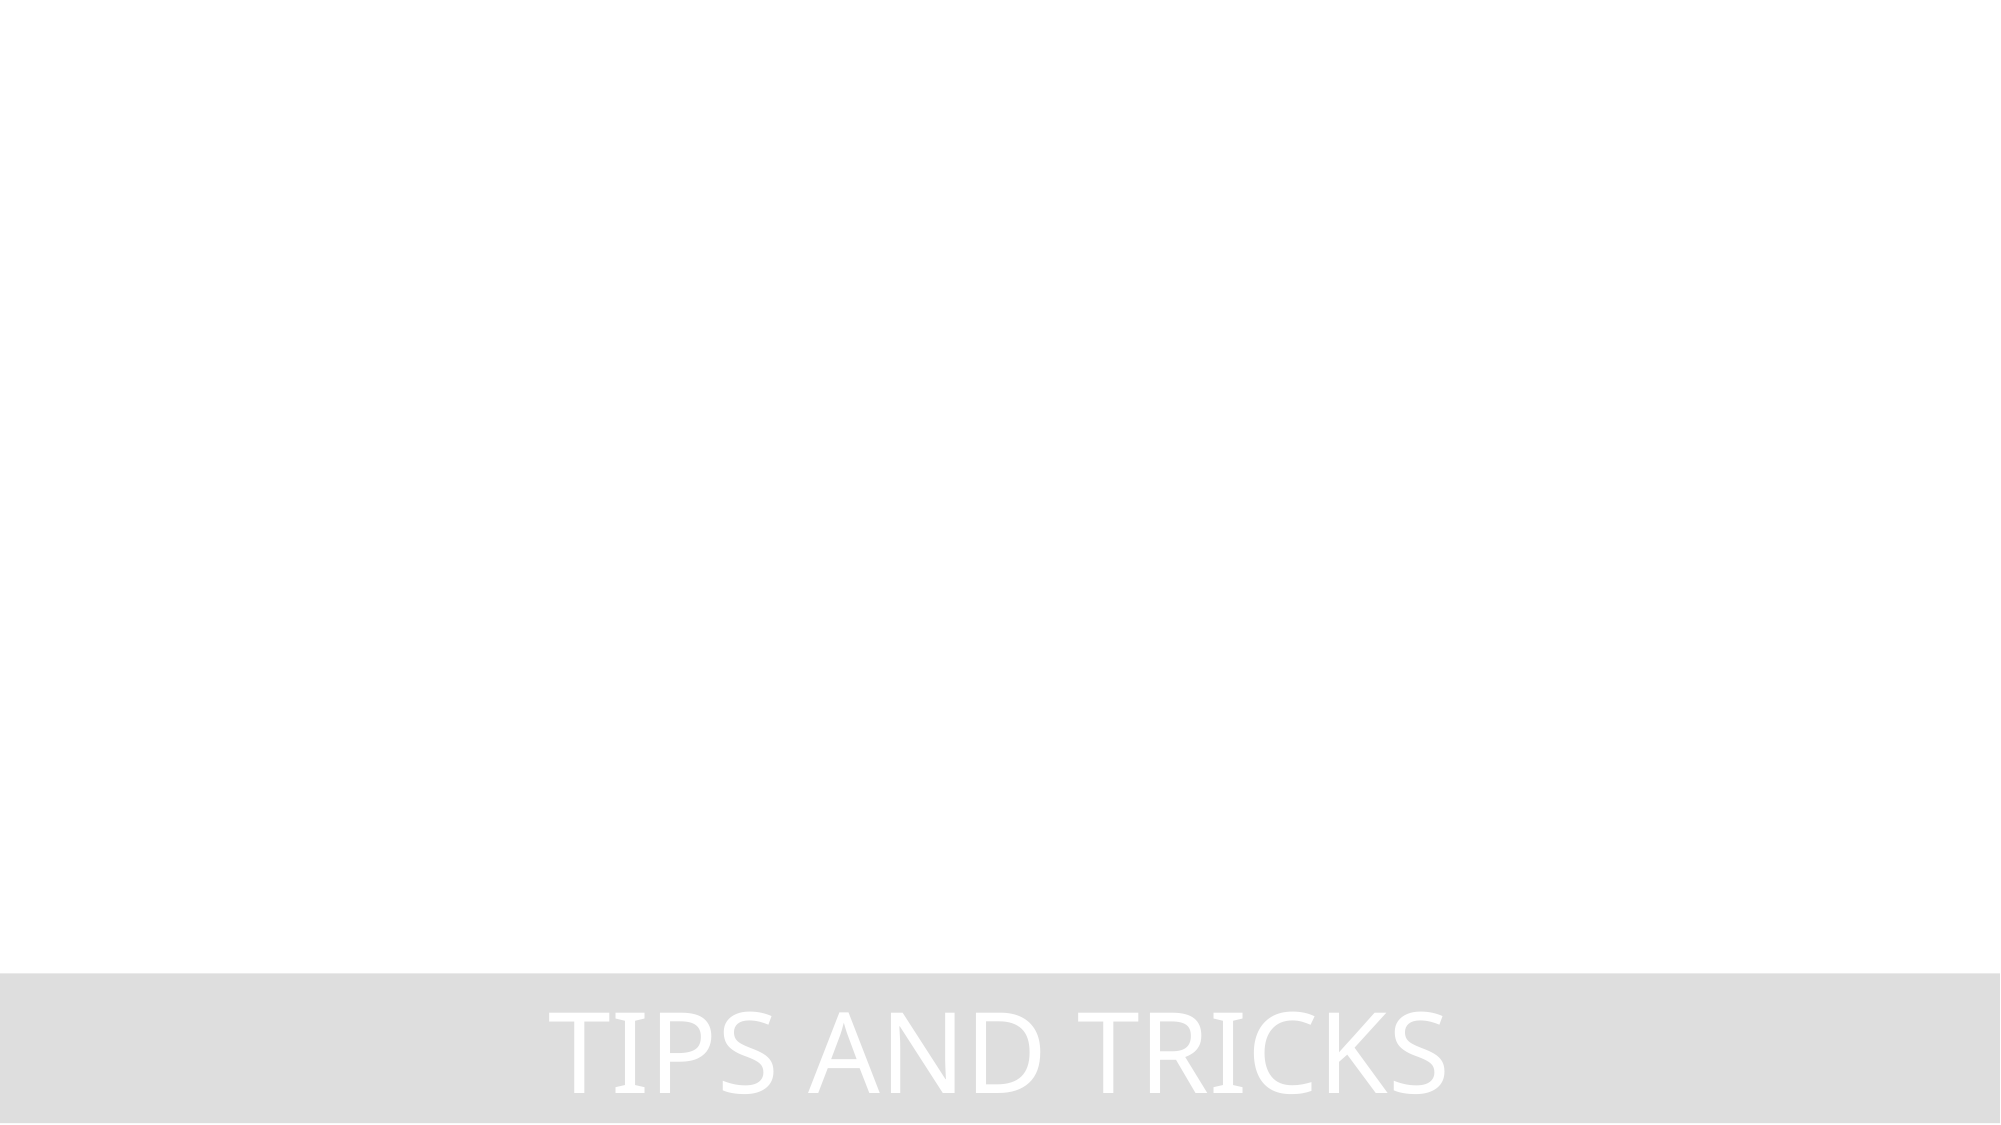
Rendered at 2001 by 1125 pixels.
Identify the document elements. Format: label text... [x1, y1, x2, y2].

text_box TIPS AND TRICKS [0, 973, 2000, 1124]
